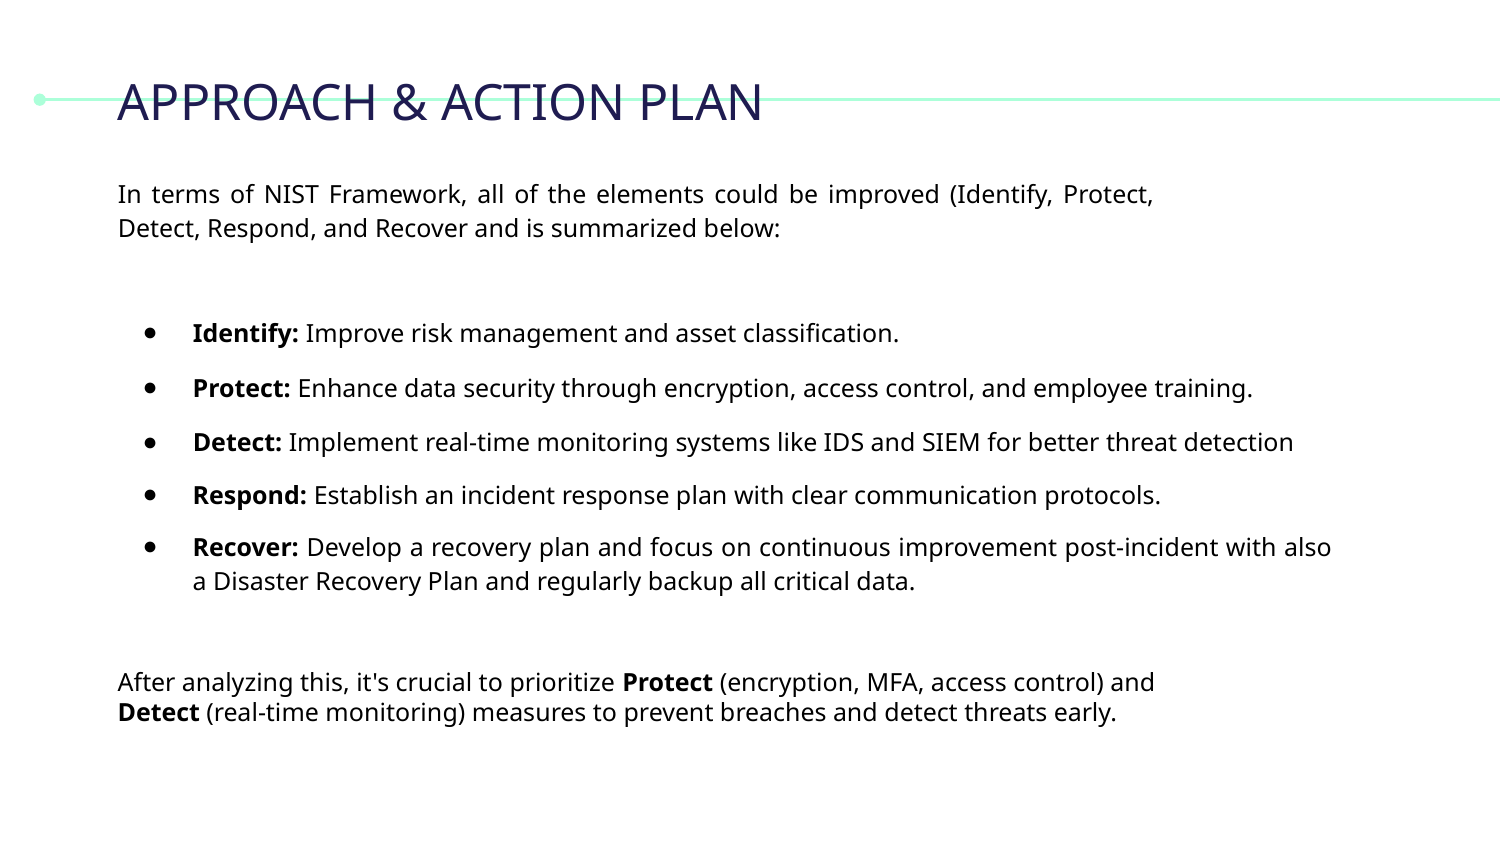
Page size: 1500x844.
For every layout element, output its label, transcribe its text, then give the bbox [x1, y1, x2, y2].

title APPROACH & ACTION PLAN [102, 55, 1374, 144]
text_box In terms of NIST Framework, all of the elements could be improved (Identify, Protect, Detect, Respond, and Recover and is summarized below: [102, 158, 1171, 258]
text_box Detect: Implement real-time monitoring systems like IDS and SIEM for better threat detection [102, 407, 1321, 472]
text_box After analyzing this, it's crucial to prioritize Protect (encryption, MFA, access control) and Detect (real-time monitoring) measures to prevent breaches and detect threats early. [102, 651, 1244, 741]
text_box Recover: Develop a recovery plan and focus on continuous improvement post-incident with also a Disaster Recovery Plan and regularly backup all critical data. [102, 511, 1349, 611]
text_box Respond: Establish an incident response plan with clear communication protocols. [102, 459, 1417, 525]
text_box Identify: Improve risk management and asset classification. [102, 297, 1171, 352]
text_box Protect: Enhance data security through encryption, access control, and employee training. [102, 352, 1271, 407]
